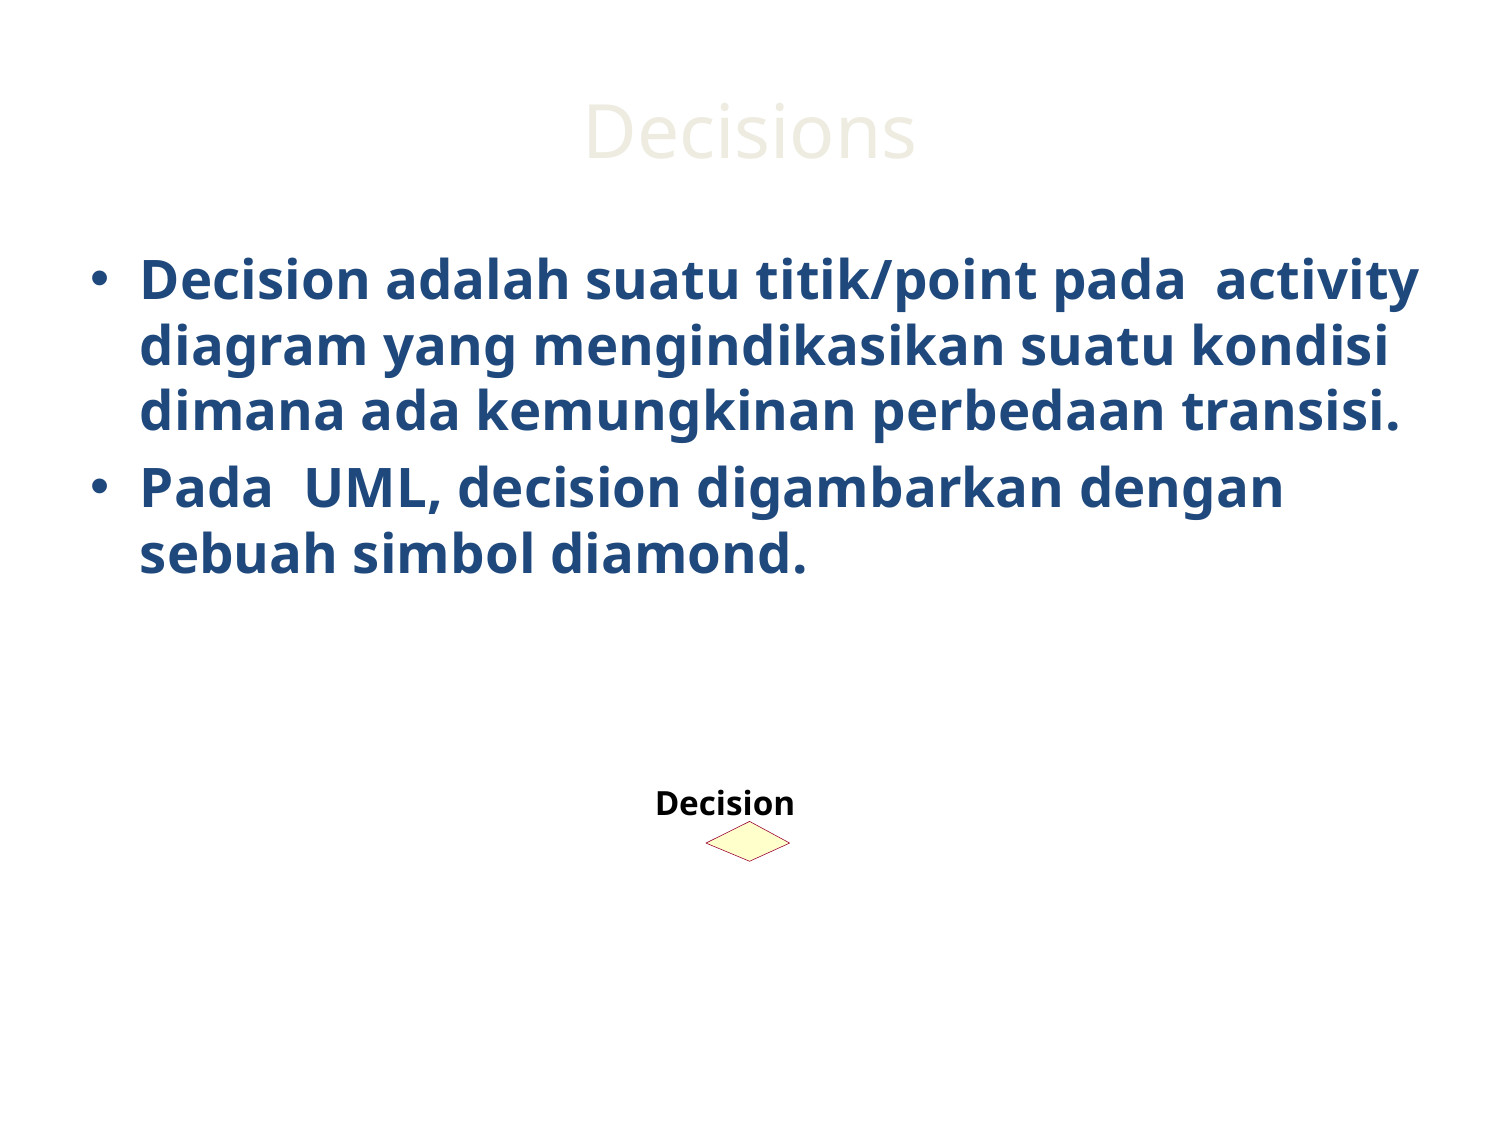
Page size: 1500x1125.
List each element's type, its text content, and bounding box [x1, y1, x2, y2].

text_box Decision [549, 774, 900, 830]
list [701, 782, 799, 870]
title Decisions [75, 45, 1425, 213]
list Decision adalah suatu titik/point pada activity diagram yang mengindikasikan suatu kondisi dimana ada kemungkinan perbedaan transisi. Pada UML, decision digambarkan dengan sebuah simbol diamond. [75, 237, 1450, 597]
